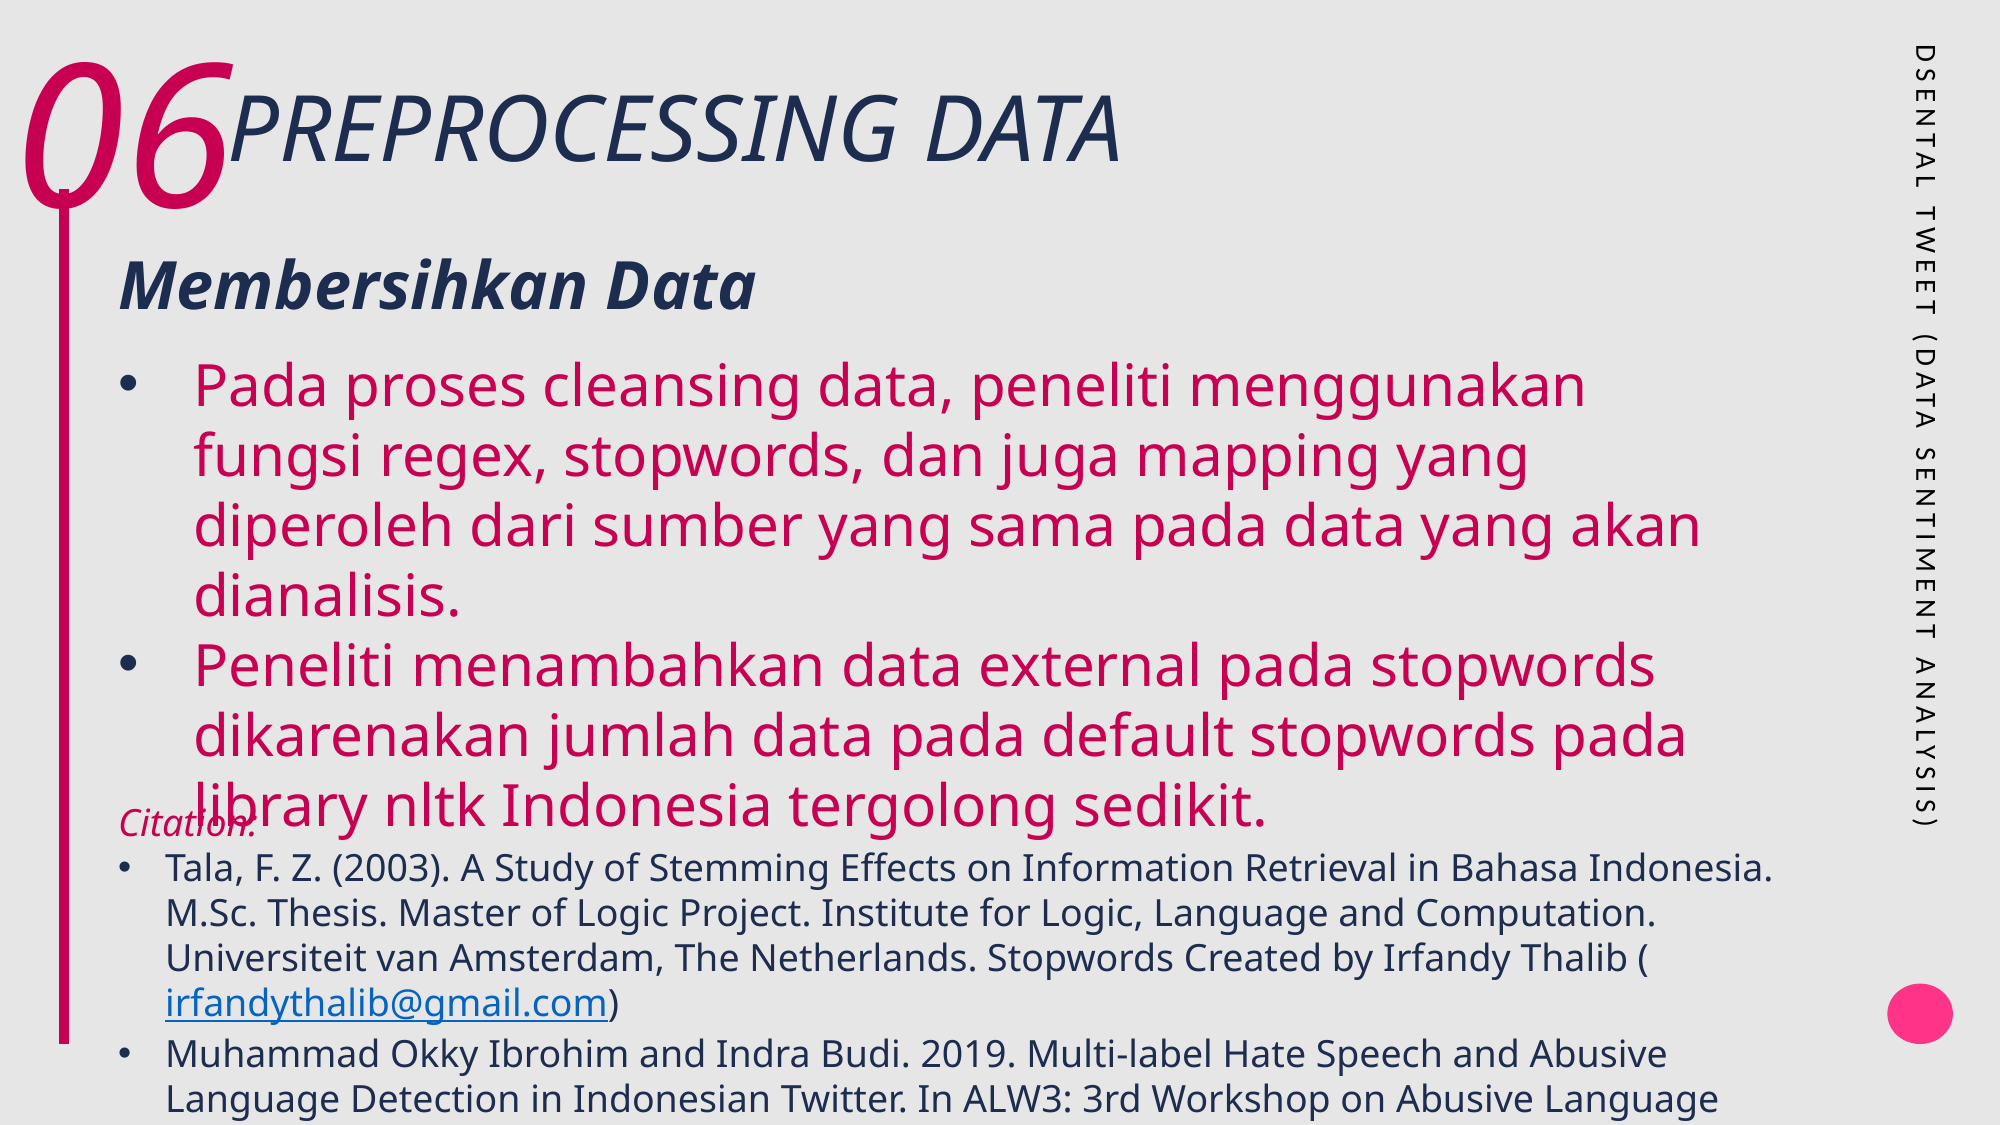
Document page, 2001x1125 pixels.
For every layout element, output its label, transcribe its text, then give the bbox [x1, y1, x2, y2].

text_box Pada proses cleansing data, peneliti menggunakan fungsi regex, stopwords, dan juga mapping yang diperoleh dari sumber yang sama pada data yang akan dianalisis. Peneliti menambahkan data external pada stopwords dikarenakan jumlah data pada default stopwords pada library nltk Indonesia tergolong sedikit. [103, 340, 1759, 791]
text_box DSENTAL TWEET (DATA SENTIMENT ANALYSIS) [1887, 29, 1953, 841]
text_box [1886, 982, 1954, 1046]
text_box Citation: Tala, F. Z. (2003). A Study of Stemming Effects on Information Retrieval in Bahasa Indonesia. M.Sc. Thesis. Master of Logic Project. Institute for Logic, Language and Computation. Universiteit van Amsterdam, The Netherlands. Stopwords Created by Irfandy Thalib (irfandythalib@gmail.com) Muhammad Okky Ibrohim and Indra Budi. 2019. Multi-label Hate Speech and Abusive Language Detection in Indonesian Twitter. In ALW3: 3rd Workshop on Abusive Language Online, 46-57. [103, 791, 1798, 1125]
text_box Membersihkan Data [103, 235, 1735, 331]
text_box 06 [0, 0, 270, 255]
text_box PREPROCESSING DATA [212, 62, 1759, 188]
